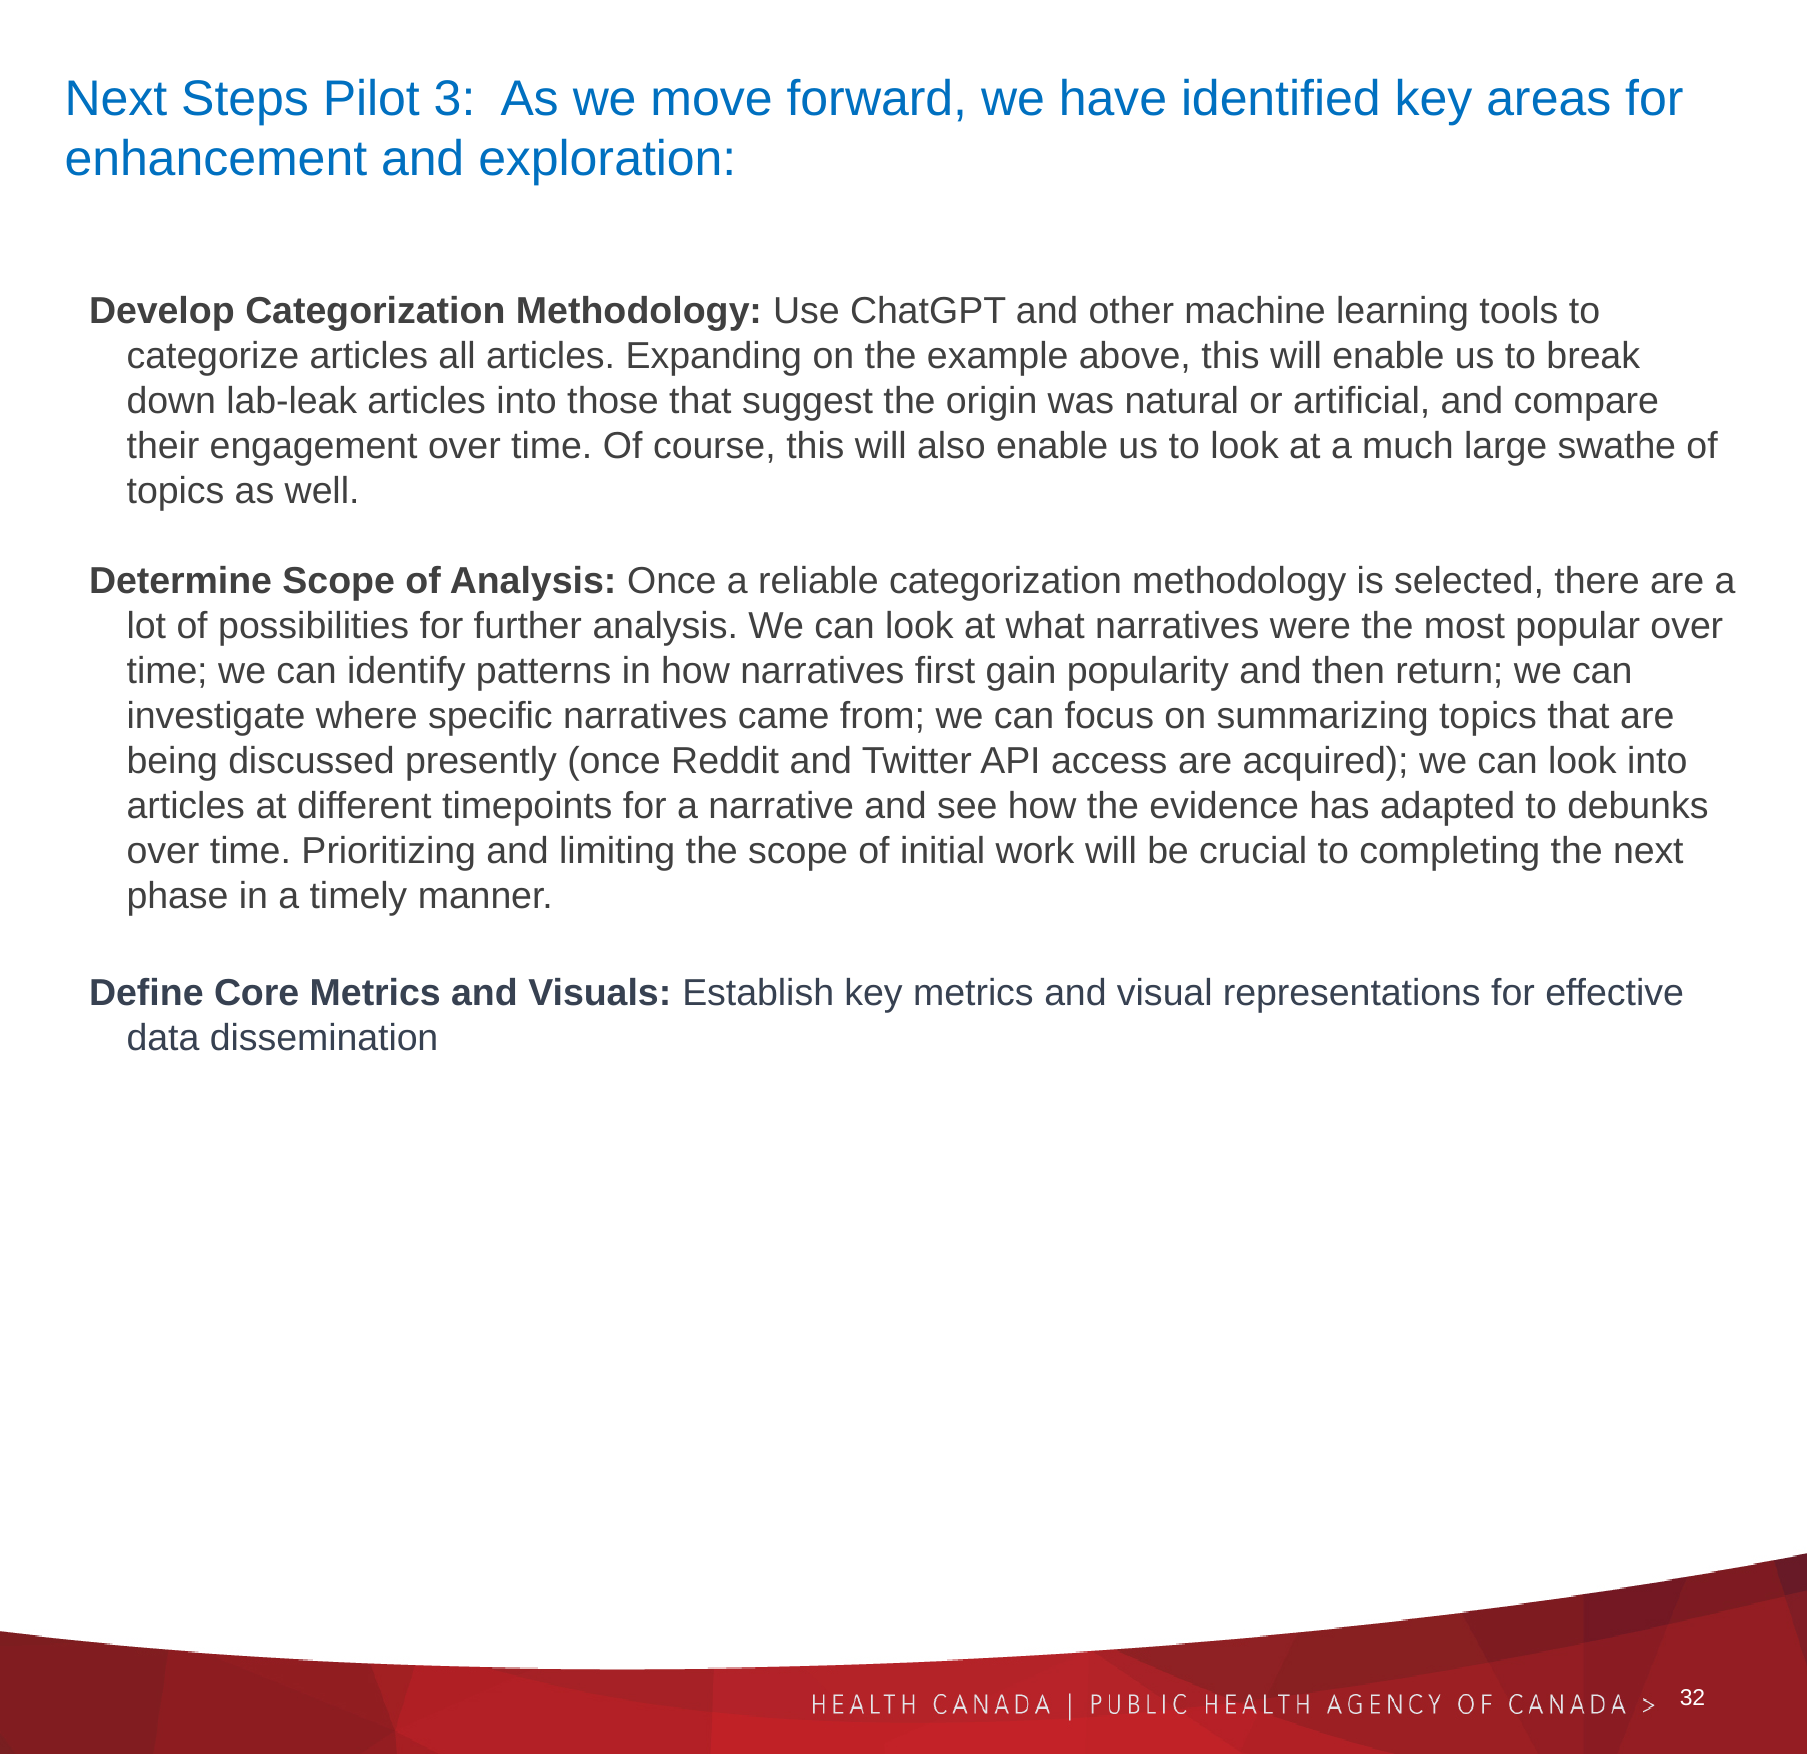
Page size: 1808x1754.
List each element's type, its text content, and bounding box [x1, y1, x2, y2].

list Develop Categorization Methodology: Use ChatGPT and other machine learning tools to categorize articles all articles. Expanding on the example above, this will enable us to break down lab-leak articles into those that suggest the origin was natural or artificial, and compare their engagement over time. Of course, this will also enable us to look at a much large swathe of topics as well. Determine Scope of Analysis: Once a reliable categorization methodology is selected, there are a lot of possibilities for further analysis. We can look at what narratives were the most popular over time; we can identify patterns in how narratives first gain popularity and then return; we can investigate where specific narratives came from; we can focus on summarizing topics that are being discussed presently (once Reddit and Twitter API access are acquired); we can look into articles at different timepoints for a narrative and see how the evidence has adapted to debunks over time. Prioritizing and limiting the scope of initial work will be crucial to completing the next phase in a timely manner. Define Core Metrics and Visuals: Establish key metrics and visual representations for effective data dissemination [55, 278, 1752, 1383]
picture [0, 2, 1807, 1754]
text_box ‹#› [1664, 1649, 1778, 1743]
text_box Next Steps Pilot 3: As we move forward, we have identified key areas for enhancement and exploration: [49, 63, 1752, 193]
